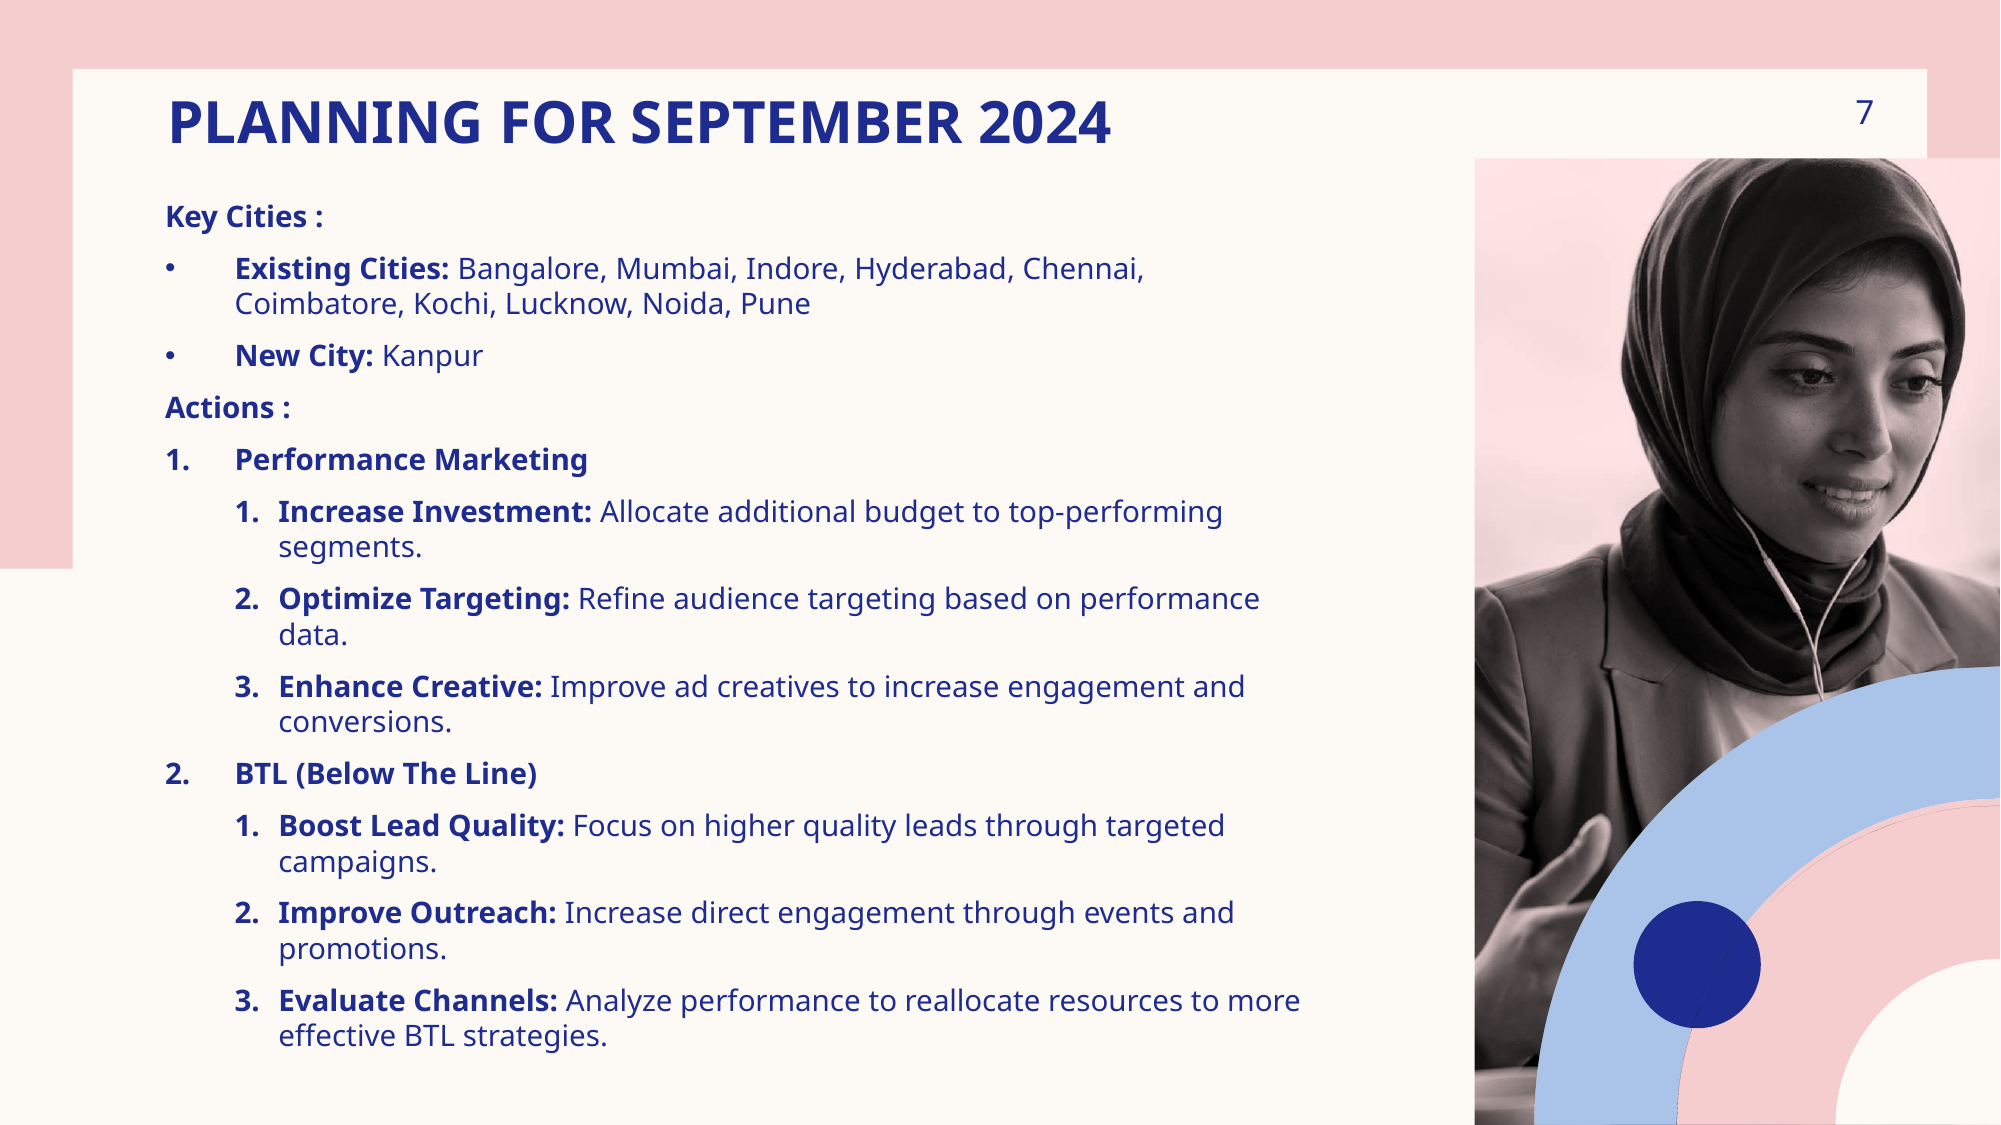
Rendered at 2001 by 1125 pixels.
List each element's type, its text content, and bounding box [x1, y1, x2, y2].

list Key Cities : Existing Cities: Bangalore, Mumbai, Indore, Hyderabad, Chennai, Coimbatore, Kochi, Lucknow, Noida, Pune New City: Kanpur Actions : Performance Marketing Increase Investment: Allocate additional budget to top-performing segments. Optimize Targeting: Refine audience targeting based on performance data. Enhance Creative: Improve ad creatives to increase engagement and conversions. BTL (Below The Line) Boost Lead Quality: Focus on higher quality leads through targeted campaigns. Improve Outreach: Increase direct engagement through events and promotions. Evaluate Channels: Analyze performance to reallocate resources to more effective BTL strategies. [150, 197, 1334, 1060]
slide_number 7 [1699, 75, 1875, 153]
picture [1474, 158, 2000, 1125]
title Planning for September 2024 [152, 75, 1405, 156]
